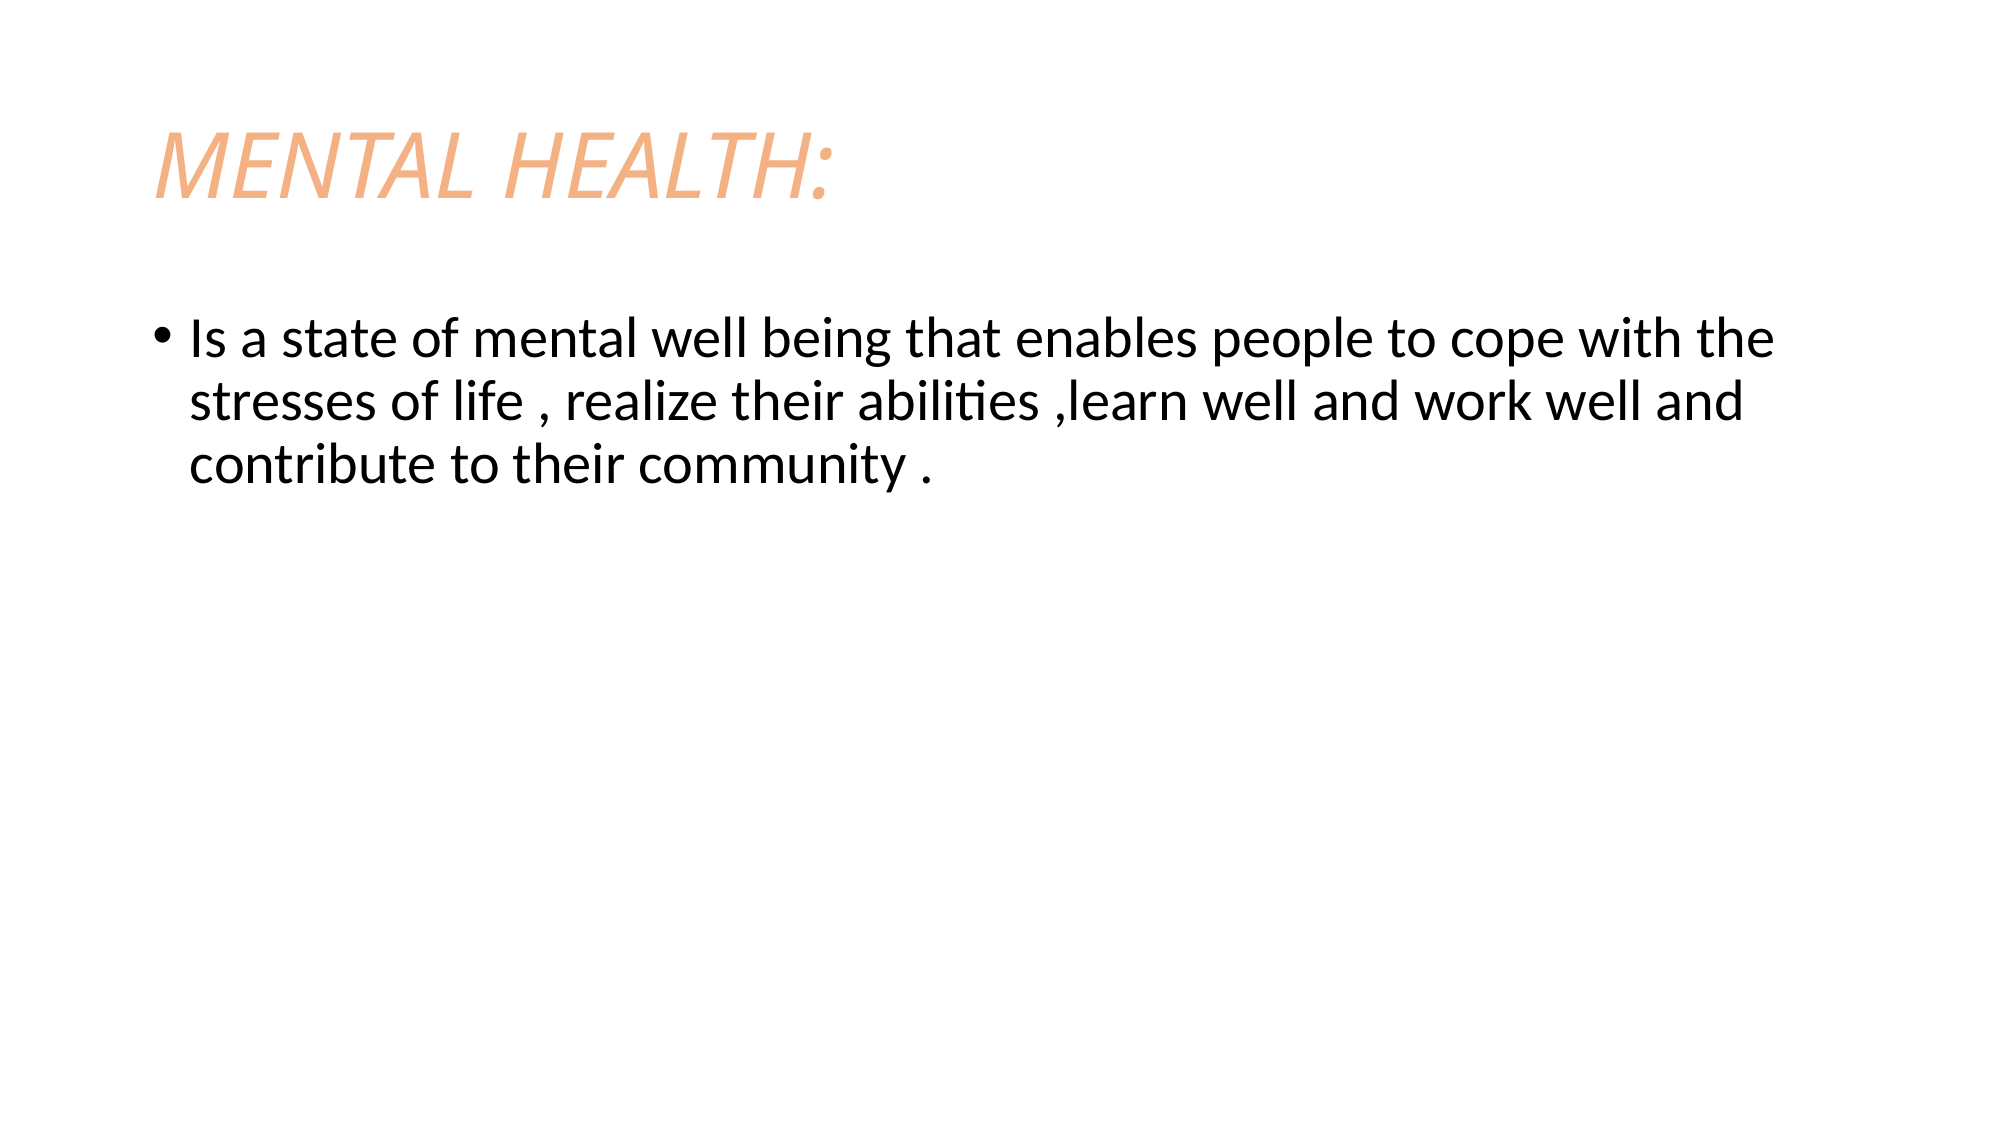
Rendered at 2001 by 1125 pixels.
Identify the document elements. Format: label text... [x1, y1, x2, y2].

list Is a state of mental well being that enables people to cope with the stresses of life , realize their abilities ,learn well and work well and contribute to their community . [137, 299, 1863, 1014]
title MENTAL HEALTH: [137, 59, 1863, 278]
